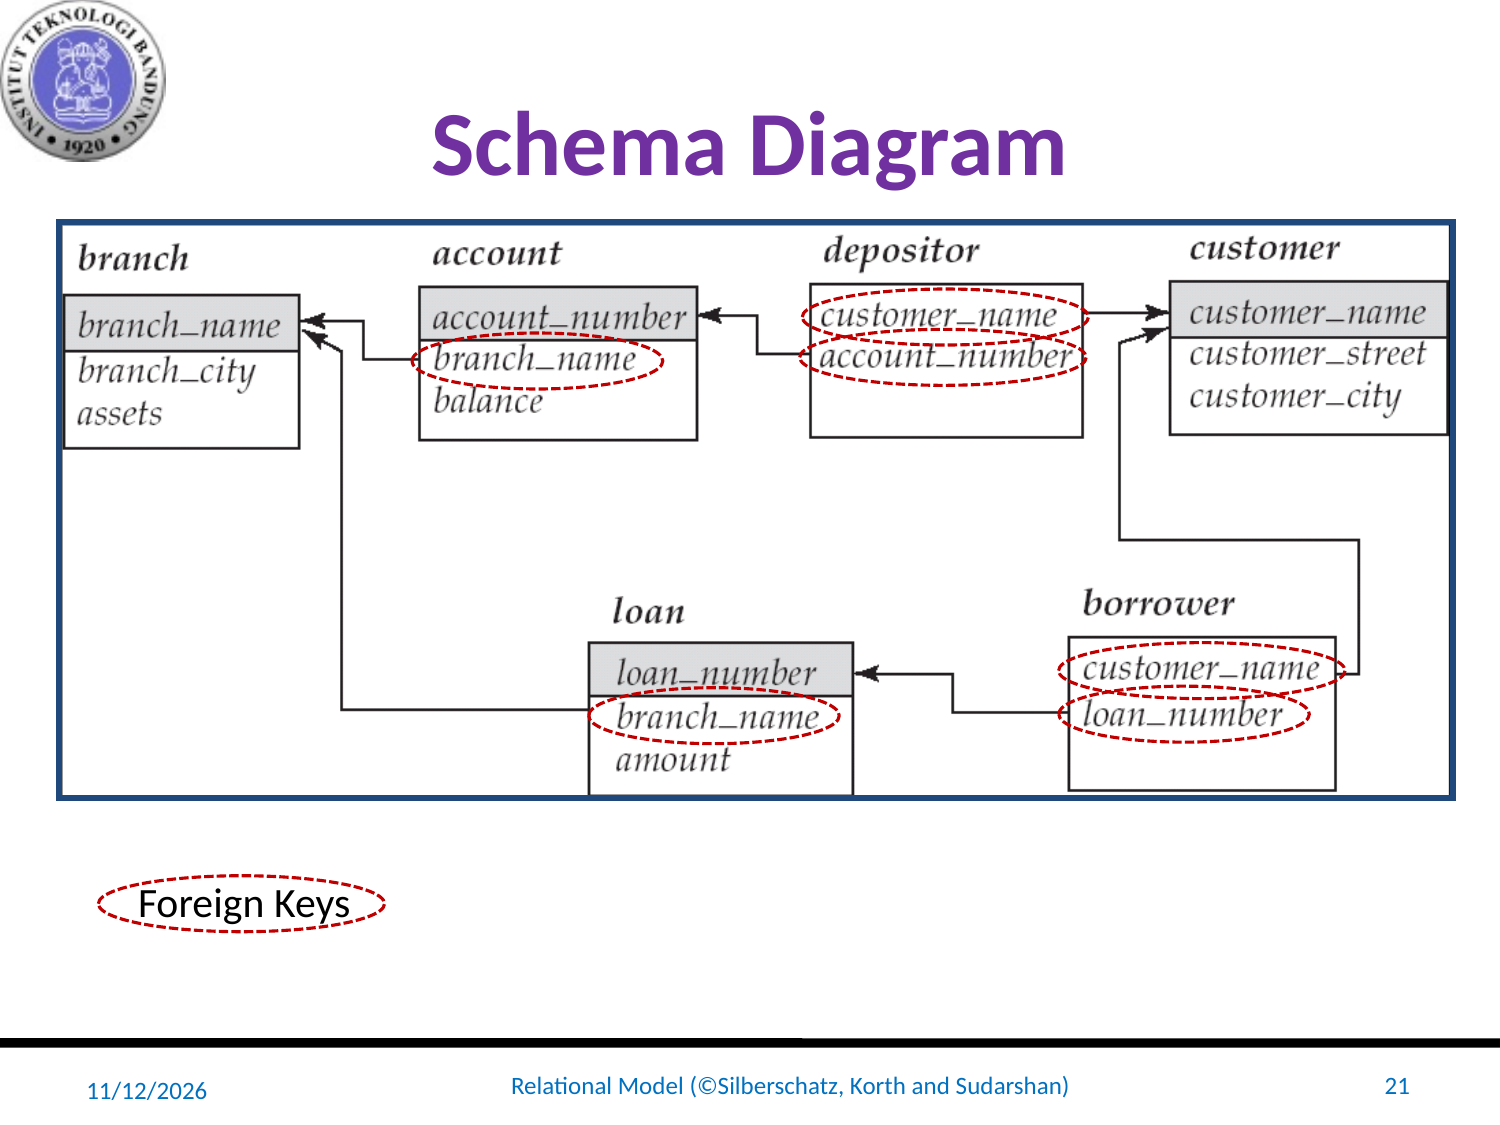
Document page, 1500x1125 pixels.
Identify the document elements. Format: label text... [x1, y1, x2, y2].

footer Relational Model (©Silberschatz, Korth and Sudarshan) [246, 1054, 1336, 1115]
text_box Foreign Keys [123, 868, 366, 934]
text_box [98, 888, 123, 920]
title Schema Diagram [75, 45, 1425, 219]
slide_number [58, 1054, 223, 1125]
picture [62, 224, 1451, 796]
slide_number 21 [1359, 1054, 1425, 1115]
text_box [366, 889, 385, 918]
picture [0, 0, 166, 162]
